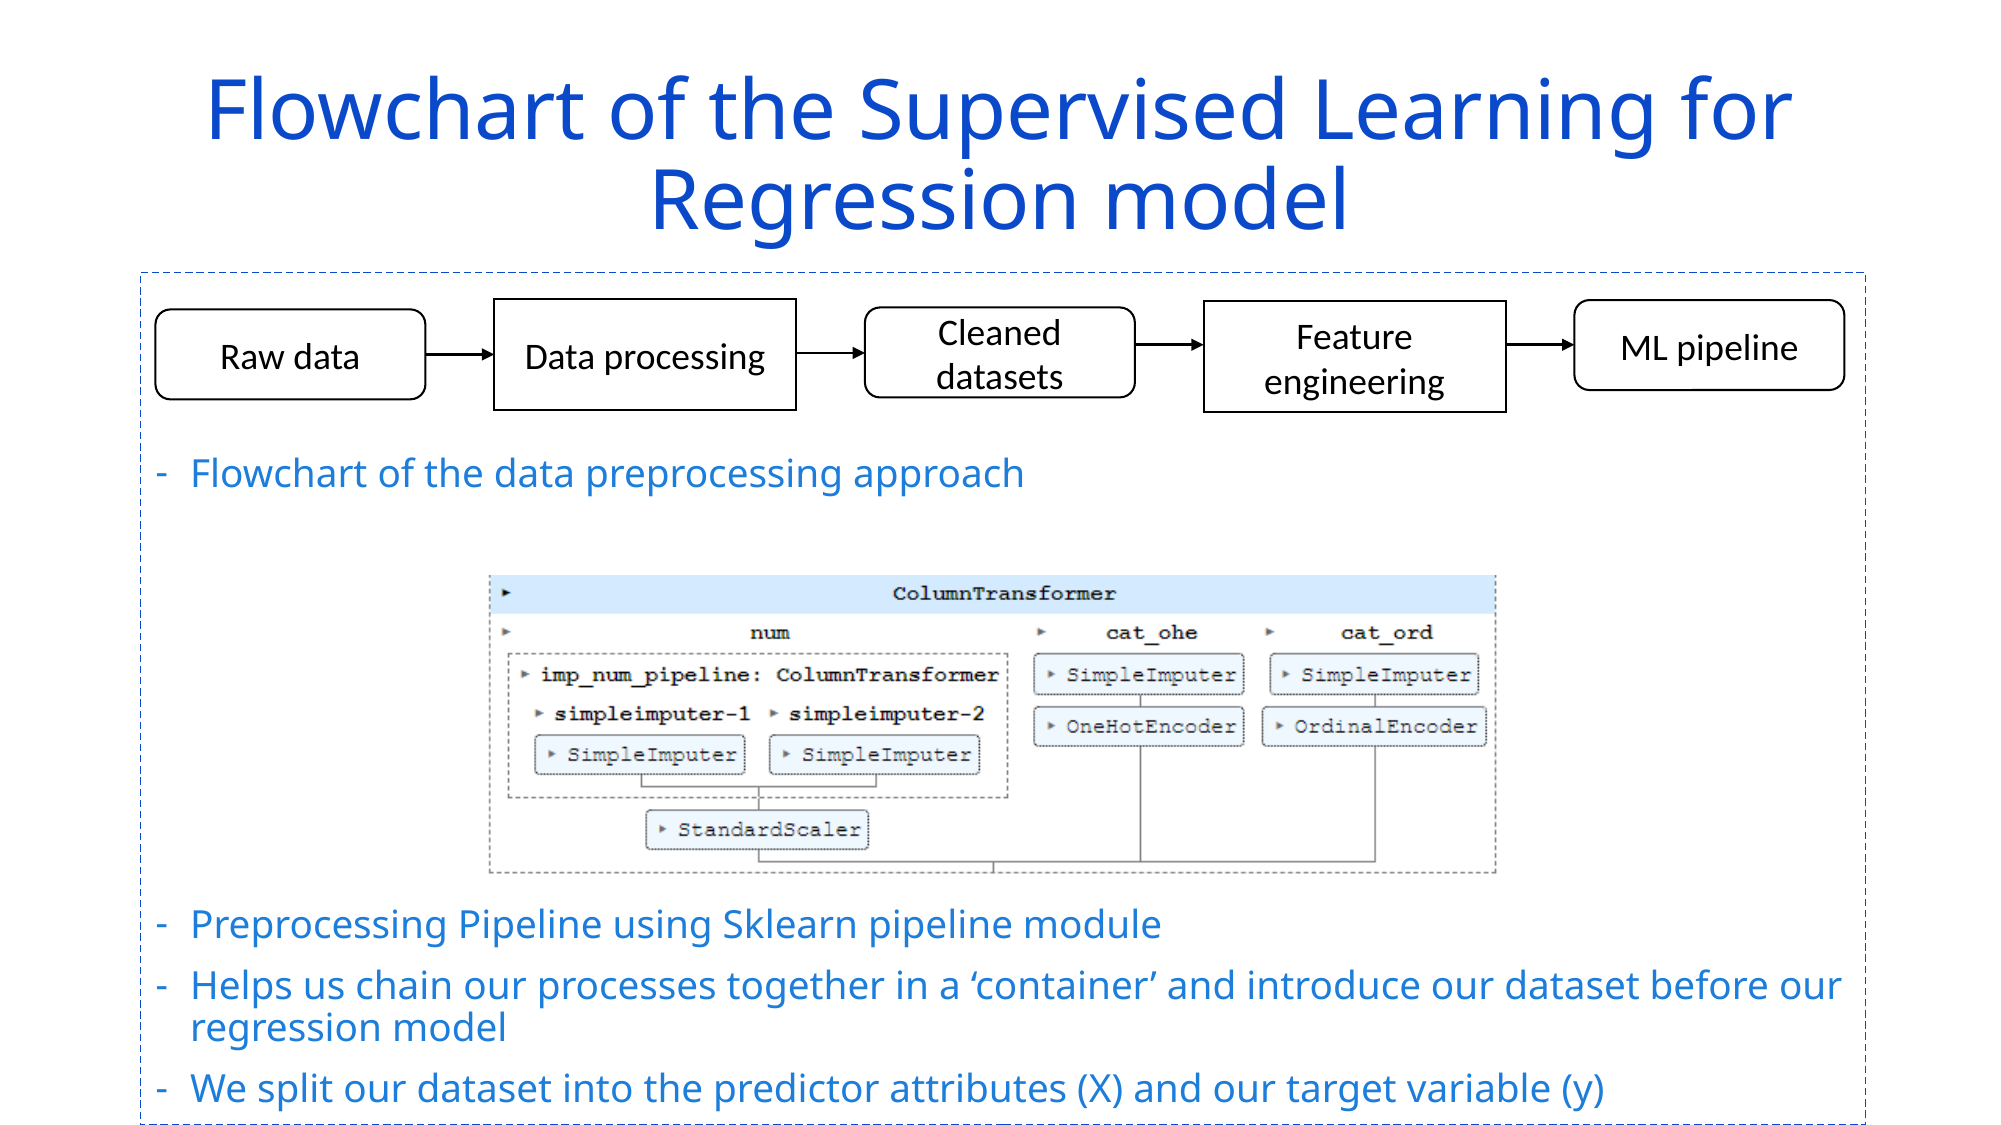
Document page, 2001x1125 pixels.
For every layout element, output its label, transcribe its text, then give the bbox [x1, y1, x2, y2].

text_box ML pipeline [1573, 299, 1846, 392]
title Flowchart of the Supervised Learning for Regression model [137, 59, 1863, 278]
text_box Flowchart of the data preprocessing approach Preprocessing Pipeline using Sklearn pipeline module Helps us chain our processes together in a ‘container’ and introduce our dataset before our regression model We split our dataset into the predictor attributes (X) and our target variable (y) [140, 272, 1866, 1125]
text_box Raw data [154, 308, 427, 401]
text_box Data processing [493, 298, 797, 411]
picture [483, 575, 1506, 880]
text_box Cleaned datasets [863, 306, 1136, 399]
text_box Feature engineering [1203, 300, 1507, 413]
